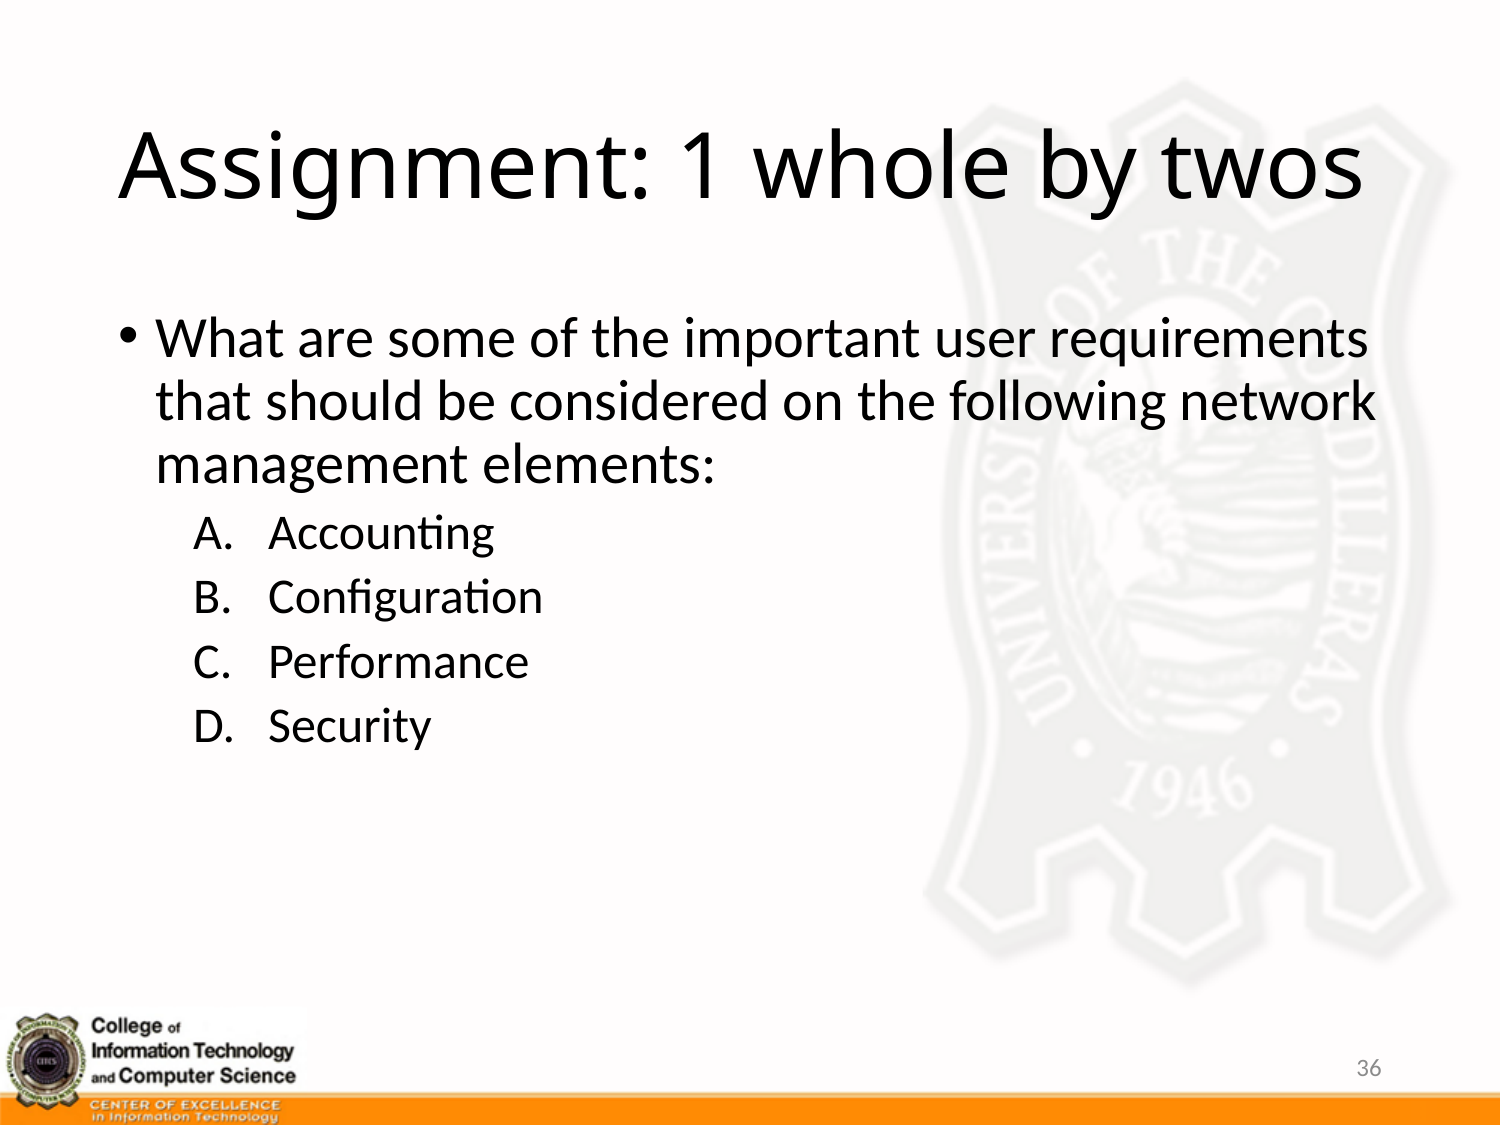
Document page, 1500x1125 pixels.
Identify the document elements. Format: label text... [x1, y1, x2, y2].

title Assignment: 1 whole by twos [103, 59, 1397, 278]
picture [0, 0, 1500, 1125]
list What are some of the important user requirements that should be considered on the following network management elements: Accounting Configuration Performance Security [103, 299, 1397, 1014]
slide_number 36 [1059, 1036, 1397, 1097]
